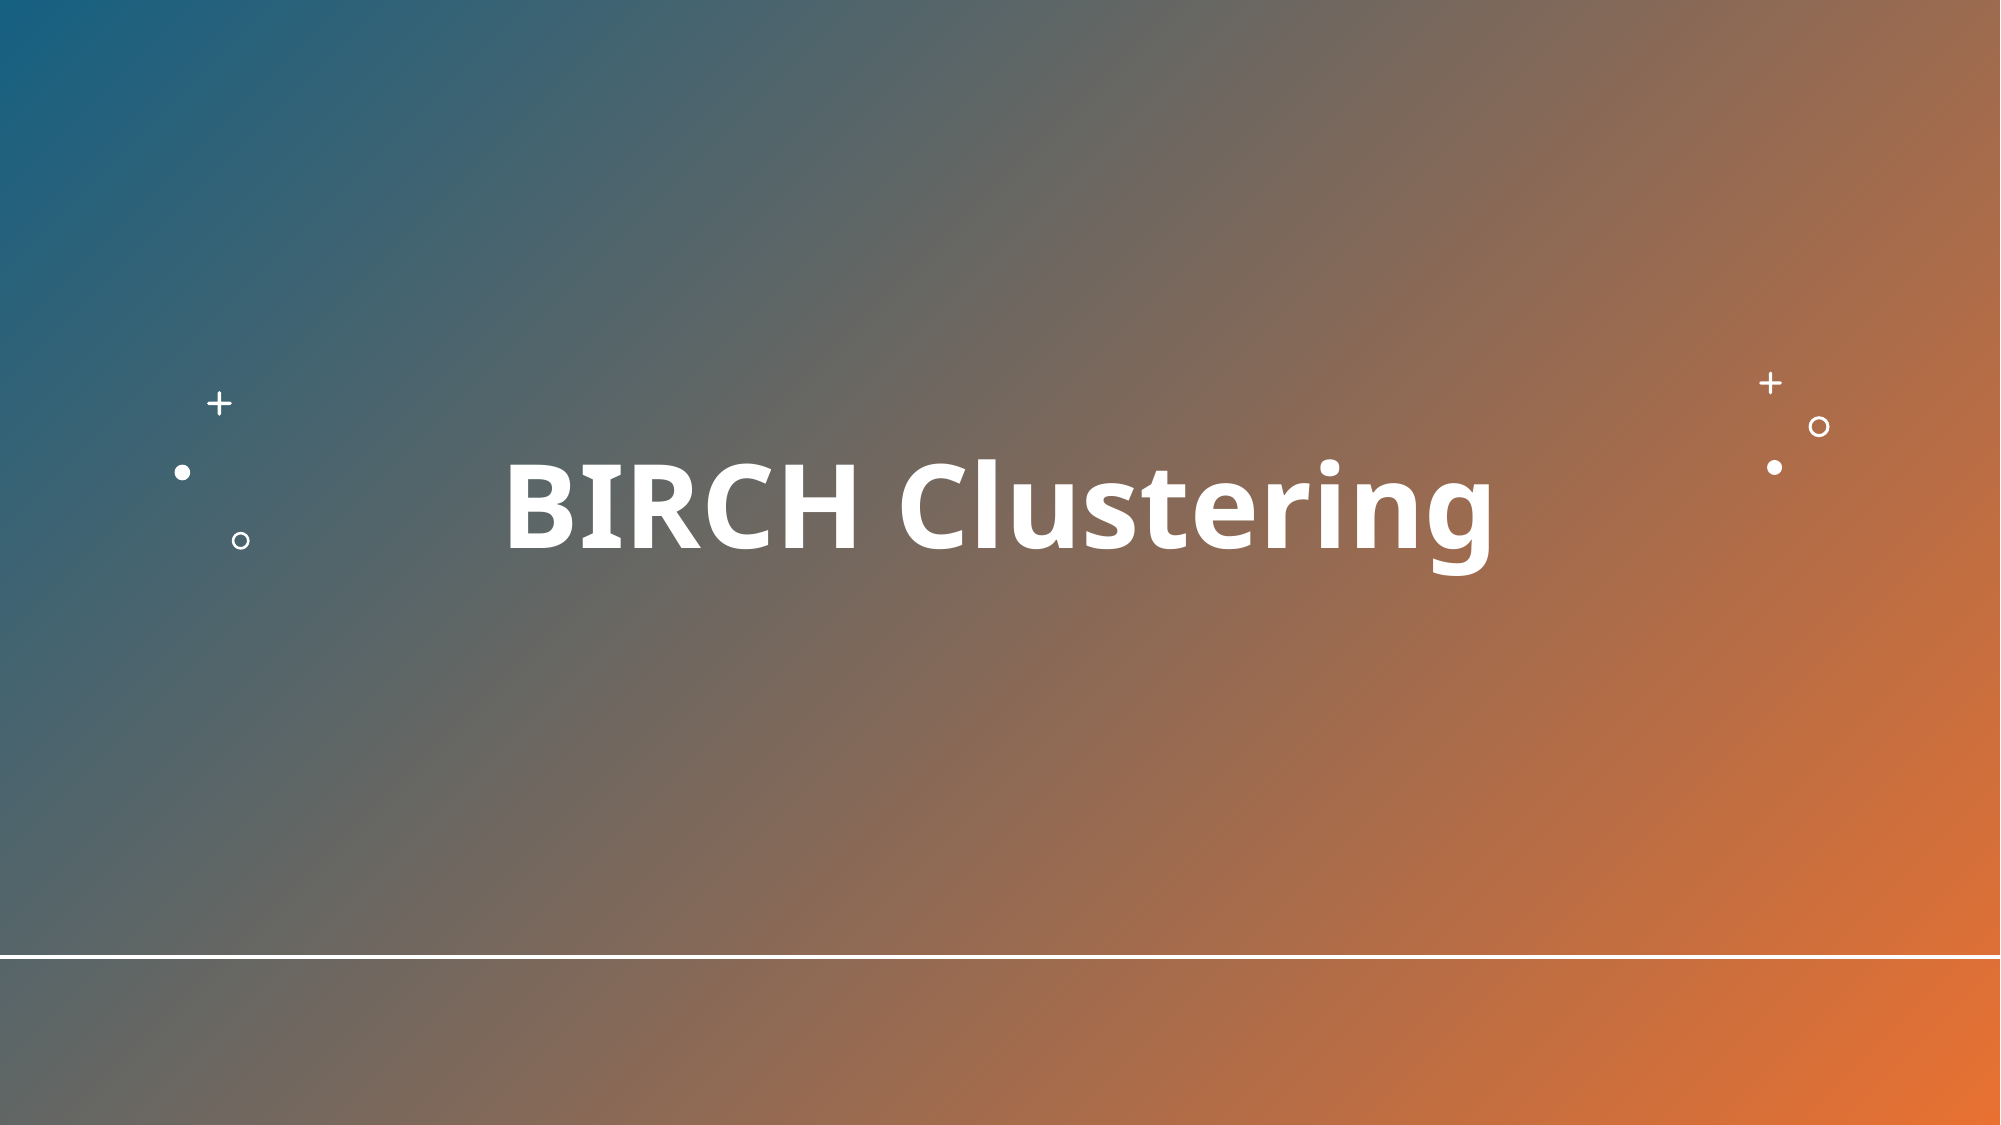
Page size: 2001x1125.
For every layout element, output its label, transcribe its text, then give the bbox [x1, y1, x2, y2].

text_box [1808, 416, 1830, 438]
text_box [206, 390, 232, 416]
title BIRCH Clustering [249, 198, 1751, 582]
text_box [174, 464, 191, 481]
text_box [1767, 459, 1783, 475]
text_box [1759, 371, 1782, 395]
text_box [231, 531, 250, 550]
text_box [0, 959, 2000, 1125]
text_box [0, 0, 2000, 955]
